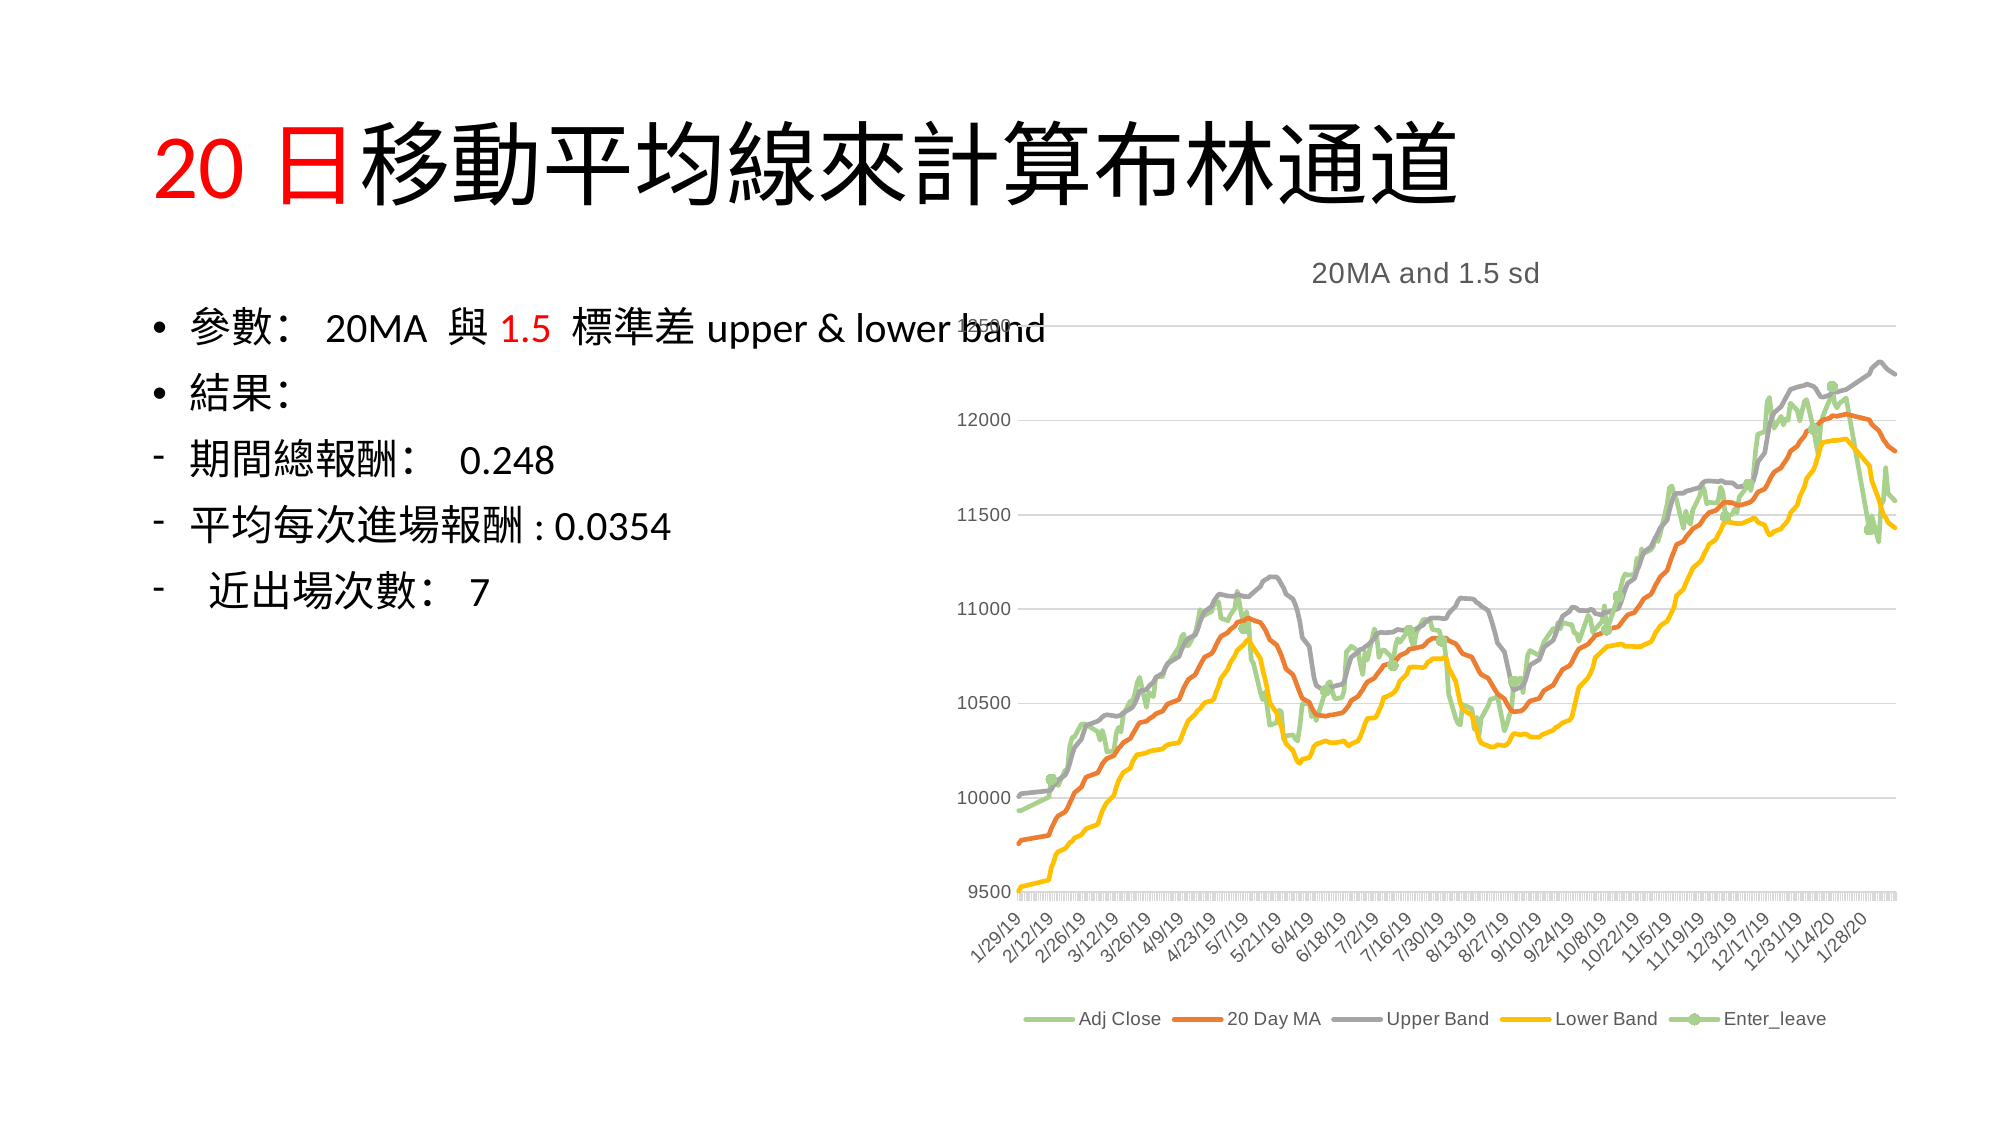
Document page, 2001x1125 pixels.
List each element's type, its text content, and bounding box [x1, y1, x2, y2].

chart [937, 224, 1917, 1037]
title 20日移動平均線來計算布林通道 [137, 59, 1863, 278]
list 參數：20MA 與1.5 標準差upper & lower band 結果： 期間總報酬： 0.248 平均每次進場報酬: 0.0354 近出場次數：7 [137, 299, 932, 1014]
